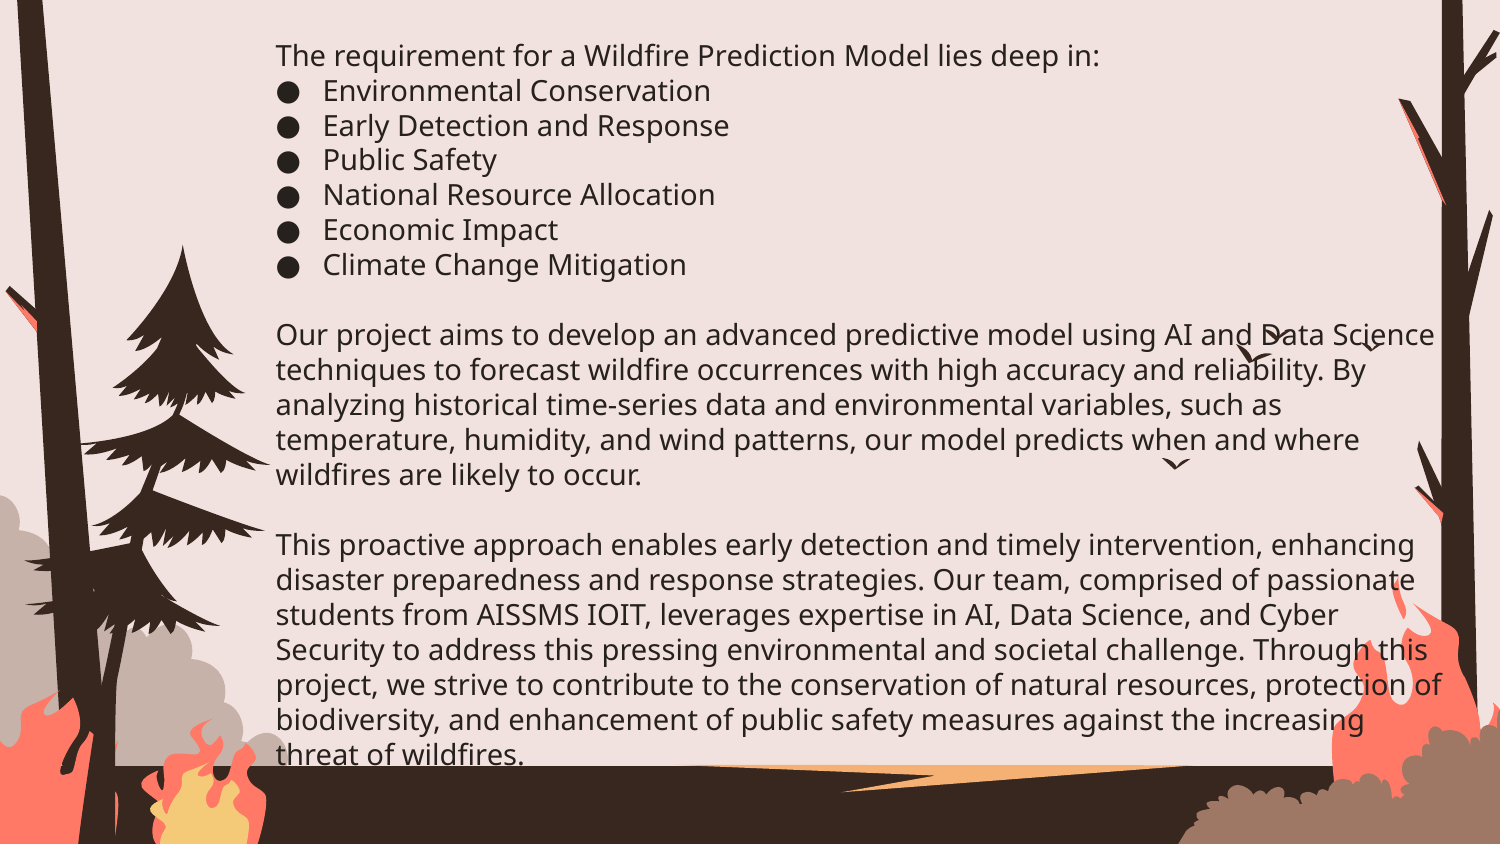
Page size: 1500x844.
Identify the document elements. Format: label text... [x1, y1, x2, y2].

subtitle The requirement for a Wildfire Prediction Model lies deep in: Environmental Conservation Early Detection and Response Public Safety National Resource Allocation Economic Impact Climate Change Mitigation Our project aims to develop an advanced predictive model using AI and Data Science techniques to forecast wildfire occurrences with high accuracy and reliability. By analyzing historical time-series data and environmental variables, such as temperature, humidity, and wind patterns, our model predicts when and where wildfires are likely to occur. This proactive approach enables early detection and timely intervention, enhancing disaster preparedness and response strategies. Our team, comprised of passionate students from AISSMS IOIT, leverages expertise in AI, Data Science, and Cyber Security to address this pressing environmental and societal challenge. Through this project, we strive to contribute to the conservation of natural resources, protection of biodiversity, and enhancement of public safety measures against the increasing threat of wildfires. [260, 21, 1465, 744]
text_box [1161, 328, 1384, 470]
text_box [24, 244, 271, 844]
